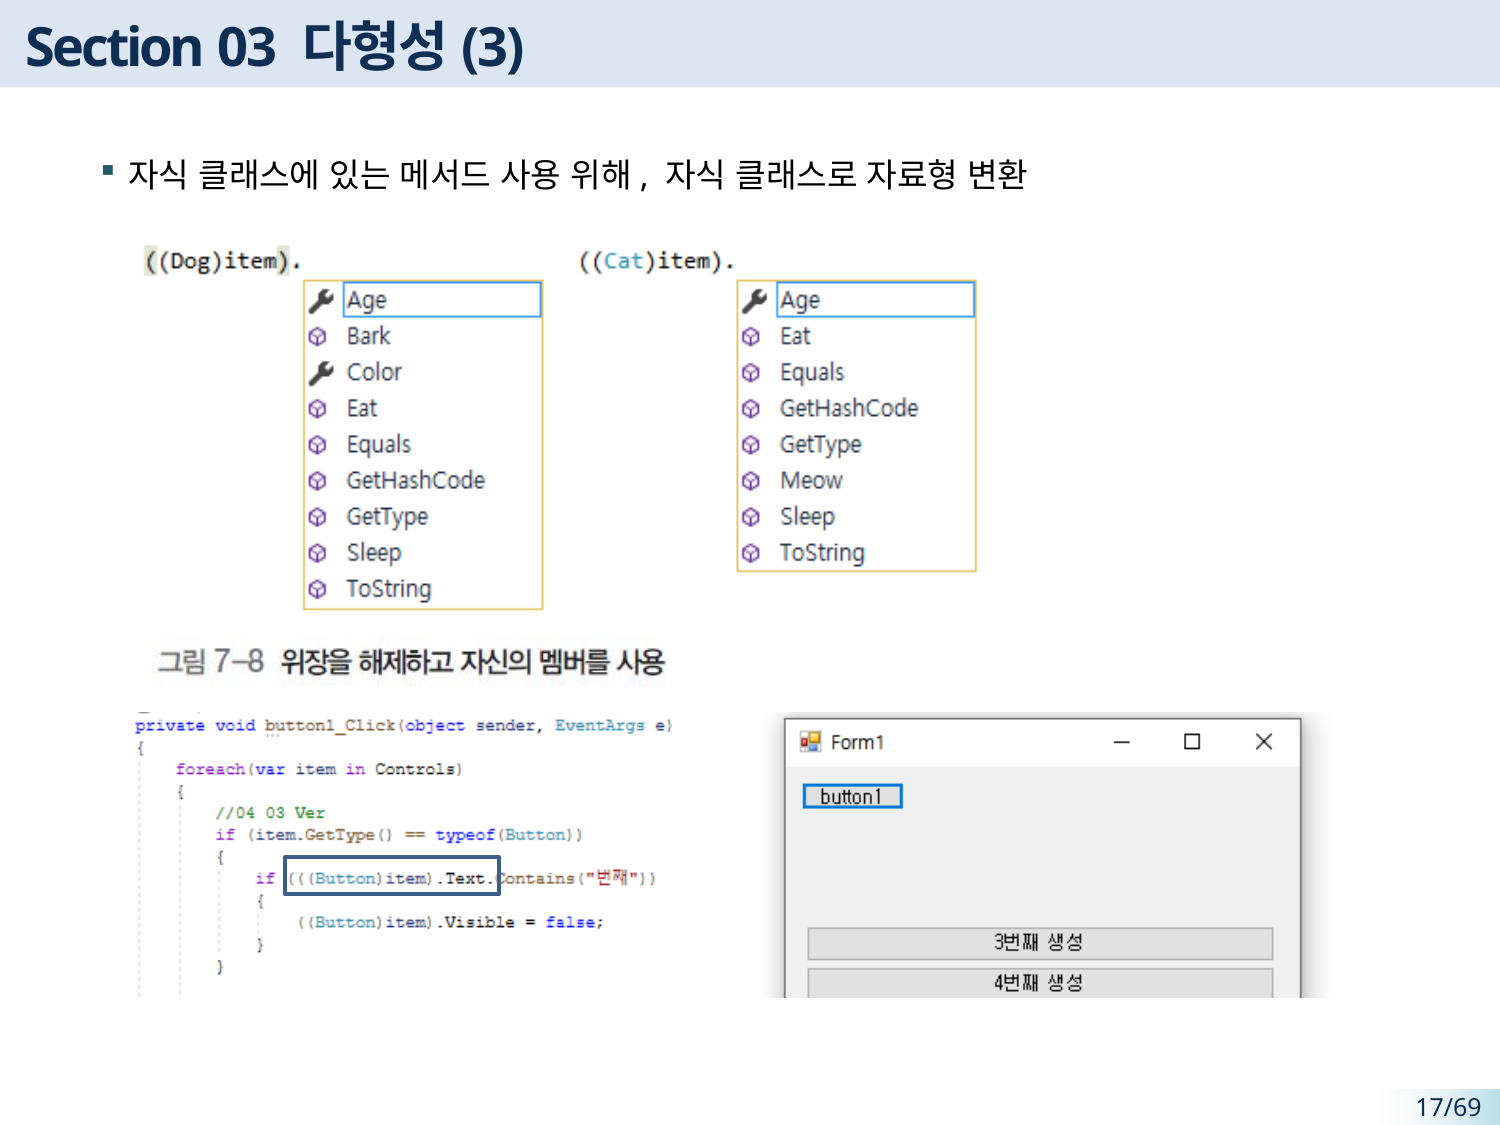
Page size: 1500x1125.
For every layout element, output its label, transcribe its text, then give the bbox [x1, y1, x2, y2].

picture [151, 635, 667, 690]
picture [120, 711, 1380, 999]
picture [136, 244, 1001, 622]
list 자식 클래스에 있는 메서드 사용 위해, 자식 클래스로 자료형 변환 [10, 126, 1481, 1057]
title Section 03 다형성(3) [10, 5, 1288, 84]
